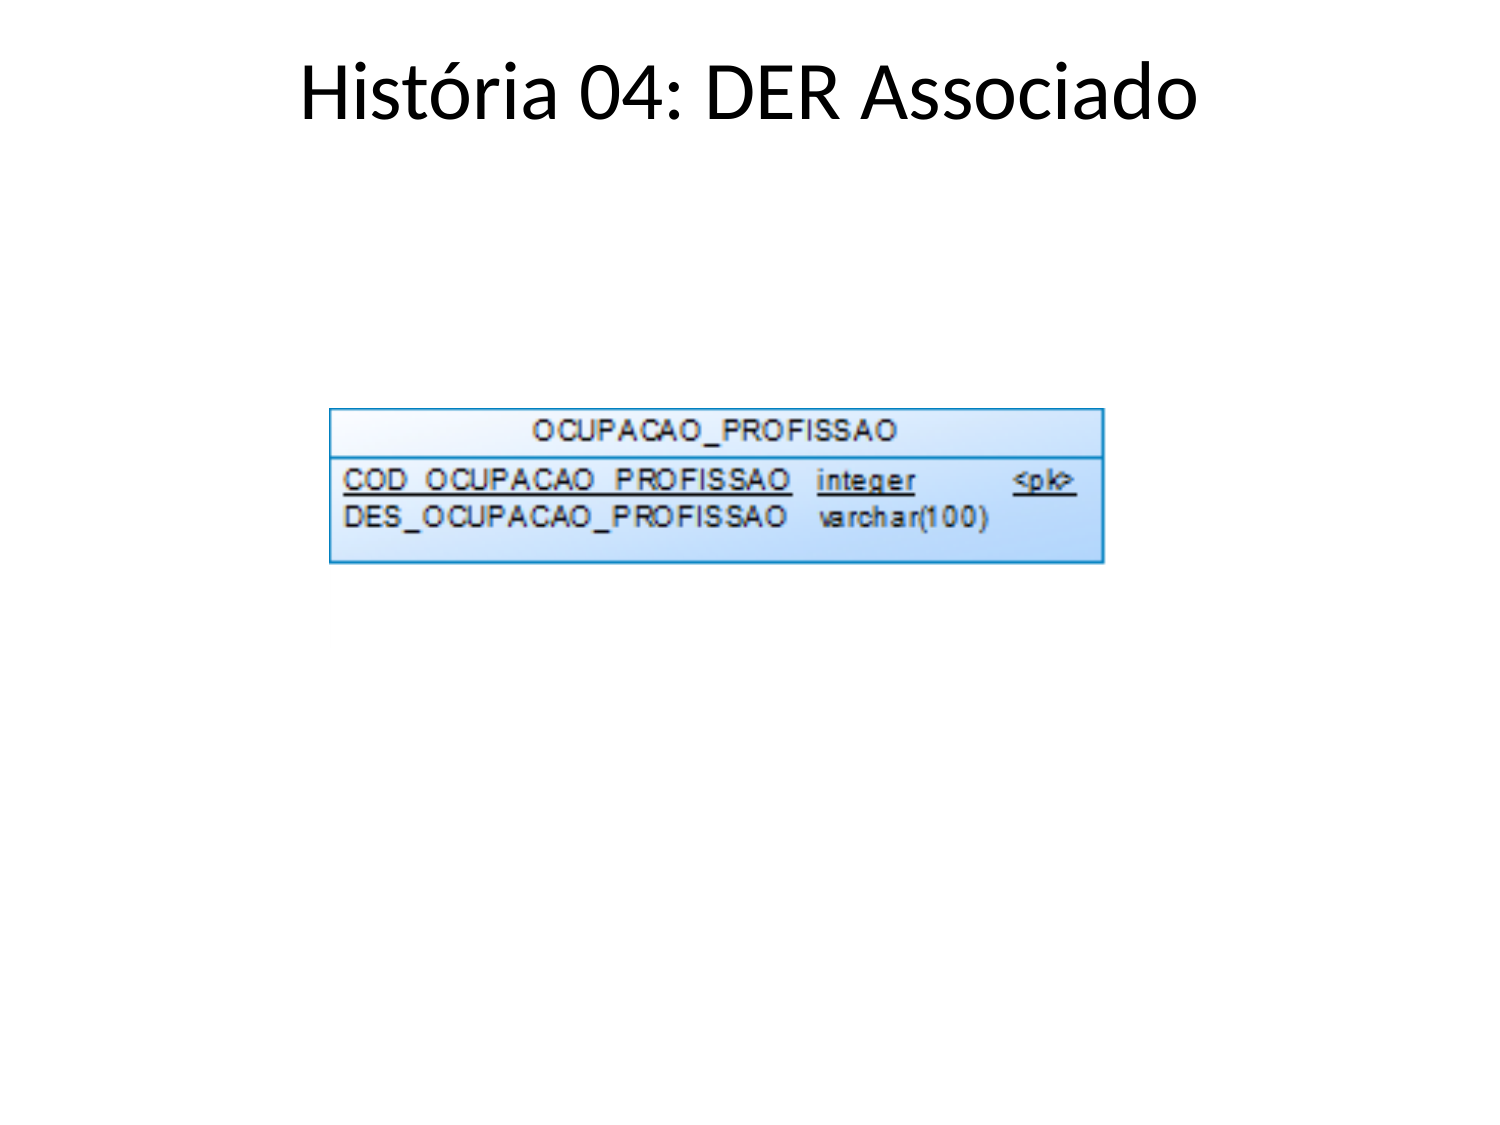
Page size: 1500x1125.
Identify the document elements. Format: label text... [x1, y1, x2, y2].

title História 04: DER Associado [0, 0, 1500, 173]
picture [329, 408, 1497, 648]
